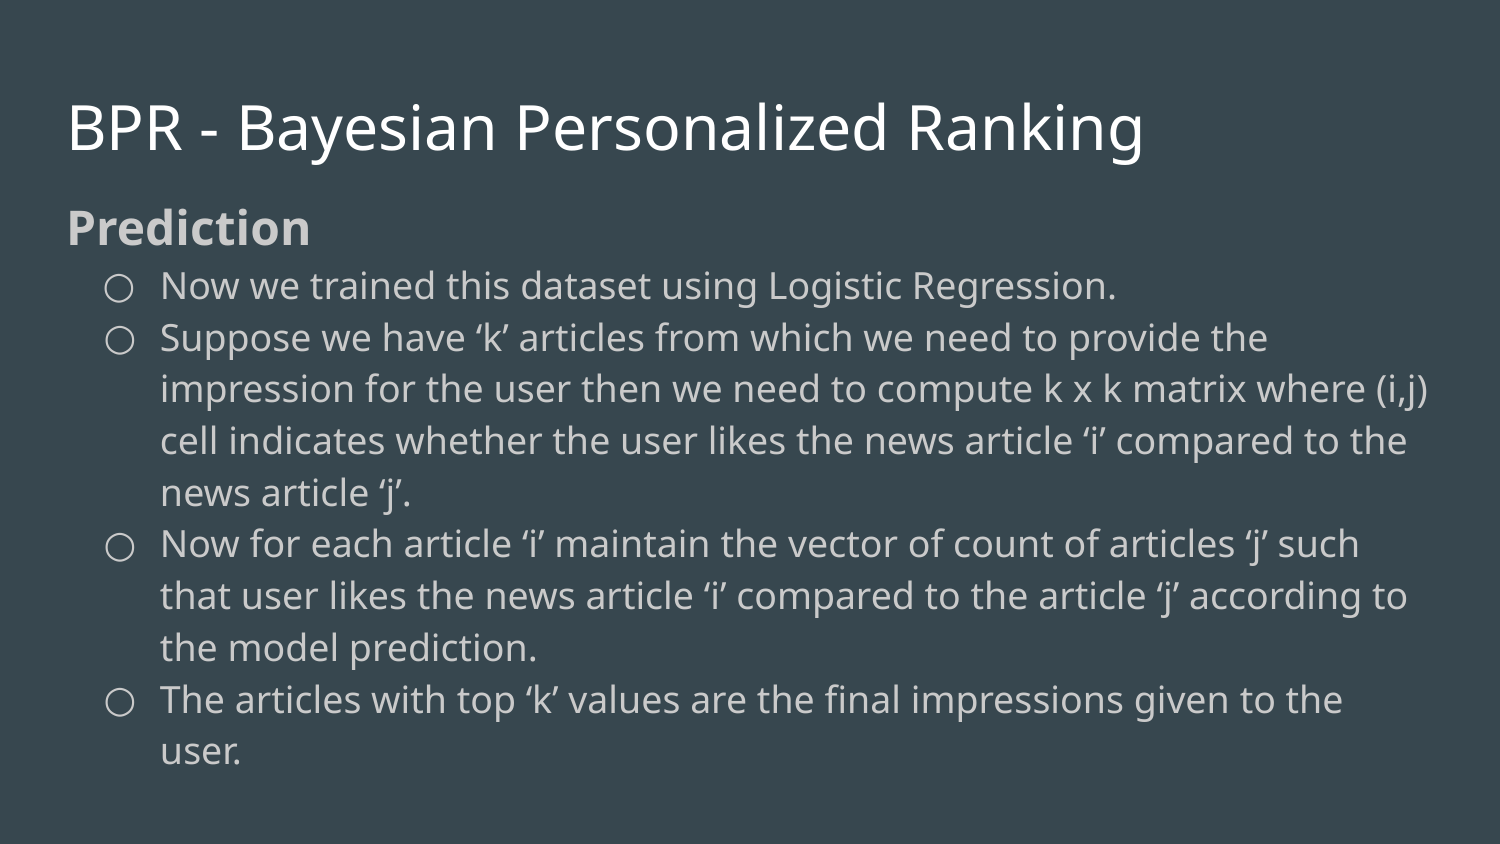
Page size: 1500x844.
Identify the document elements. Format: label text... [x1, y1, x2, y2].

list Prediction Now we trained this dataset using Logistic Regression. Suppose we have ‘k’ articles from which we need to provide the impression for the user then we need to compute k x k matrix where (i,j) cell indicates whether the user likes the news article ‘i’ compared to the news article ‘j’. Now for each article ‘i’ maintain the vector of count of articles ‘j’ such that user likes the news article ‘i’ compared to the article ‘j’ according to the model prediction. The articles with top ‘k’ values are the final impressions given to the user. [51, 174, 1449, 735]
title BPR - Bayesian Personalized Ranking [51, 72, 1449, 167]
